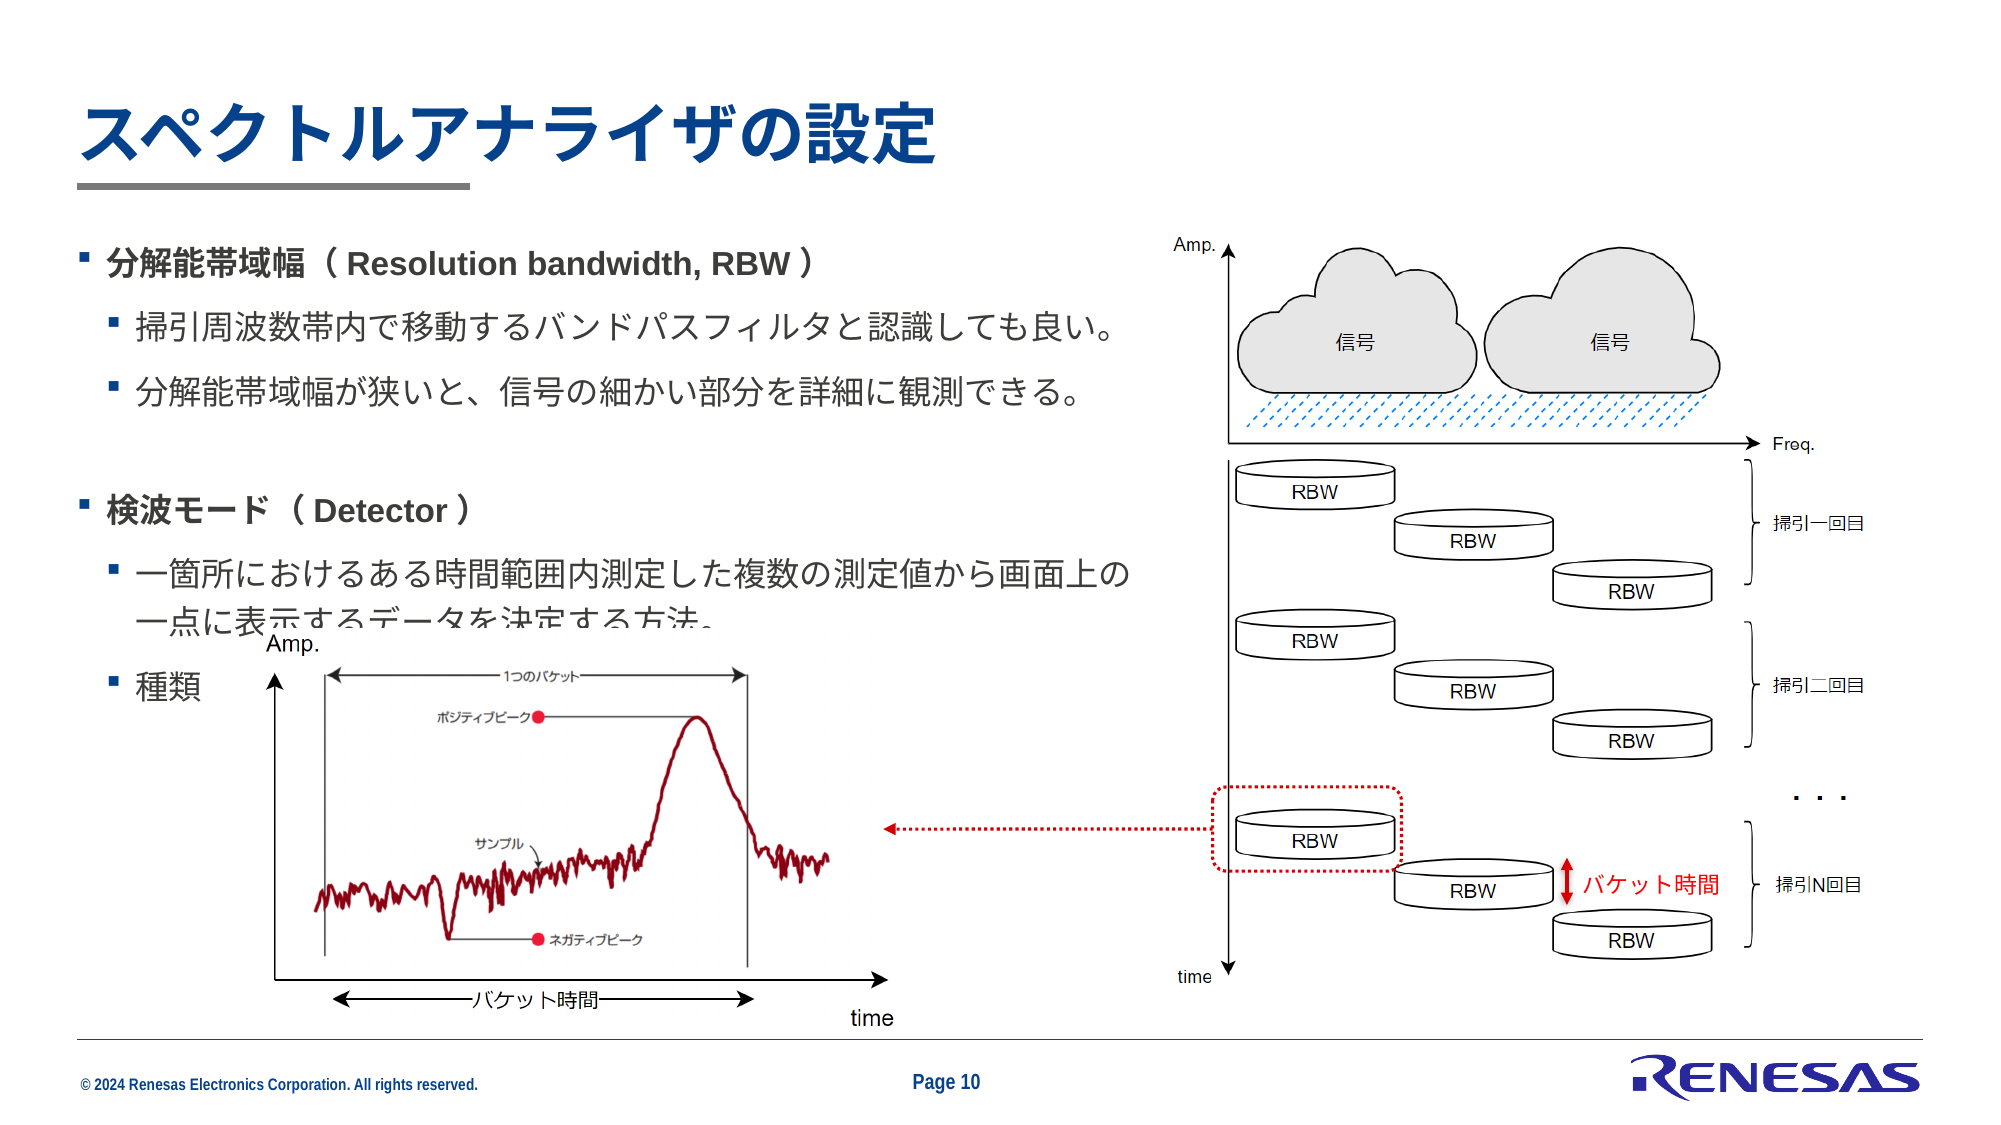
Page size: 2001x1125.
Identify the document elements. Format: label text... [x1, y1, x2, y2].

title スペクトルアナライザの設定 [76, 97, 1922, 173]
picture [1628, 1052, 1923, 1103]
list 分解能帯域幅（Resolution bandwidth, RBW） 掃引周波数帯内で移動するバンドパスフィルタと認識しても良い。 分解能帯域幅が狭いと、信号の細かい部分を詳細に観測できる。 検波モード（Detector） 一箇所におけるある時間範囲内測定した複数の測定値から画面上の一点に表示するデータを決定する方法。 種類 [76, 233, 1154, 697]
picture [1171, 233, 1868, 990]
picture [263, 628, 896, 1030]
